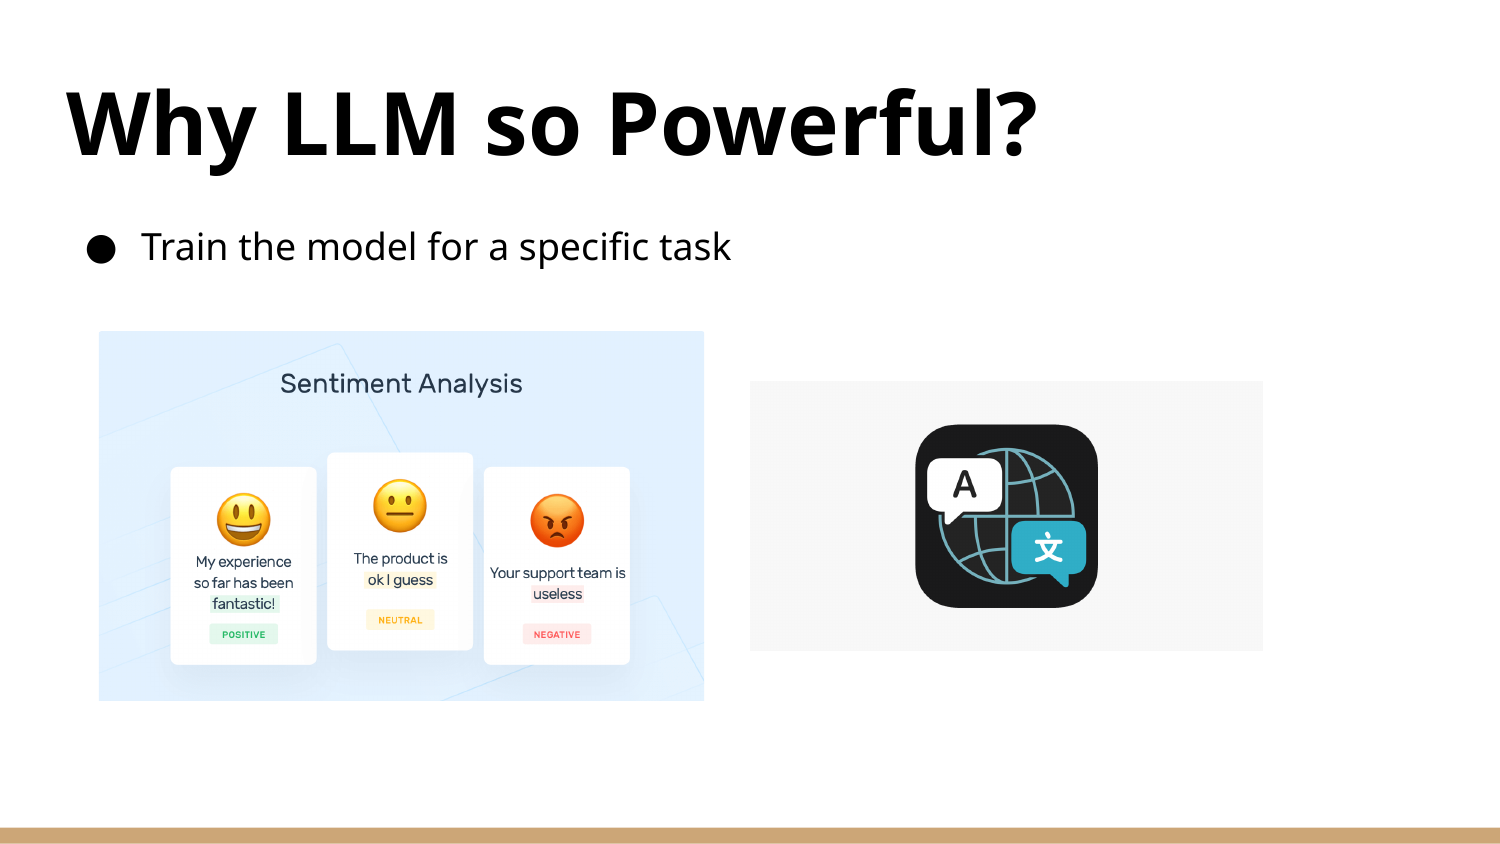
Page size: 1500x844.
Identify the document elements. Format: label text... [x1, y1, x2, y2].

title Why LLM so Powerful? [51, 51, 1449, 189]
list Train the model for a specific task [51, 200, 1449, 752]
picture [98, 331, 705, 701]
picture [749, 381, 1264, 652]
